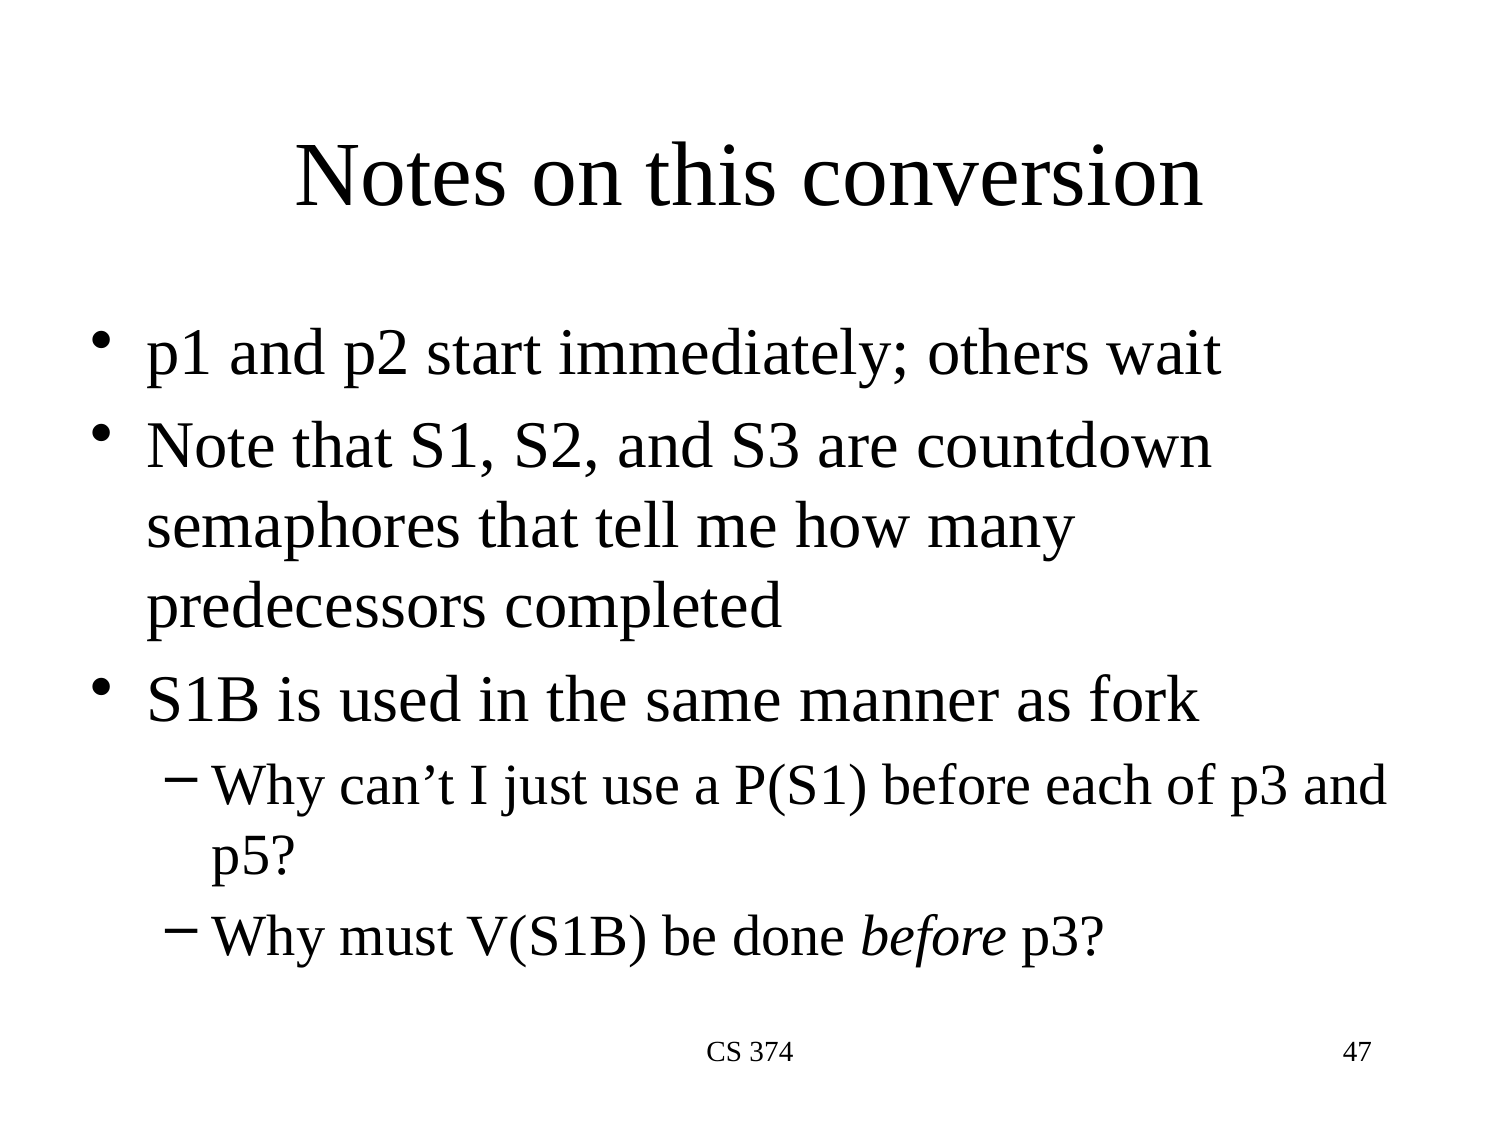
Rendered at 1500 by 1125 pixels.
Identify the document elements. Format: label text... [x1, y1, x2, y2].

list p1 and p2 start immediately; others wait Note that S1, S2, and S3 are countdown semaphores that tell me how many predecessors completed S1B is used in the same manner as fork Why can’t I just use a P(S1) before each of p3 and p5? Why must V(S1B) be done before p3? [75, 299, 1413, 1000]
footer CS 374 [512, 1024, 988, 1101]
slide_number 47 [1074, 1024, 1388, 1101]
title Notes on this conversion [112, 75, 1388, 263]
